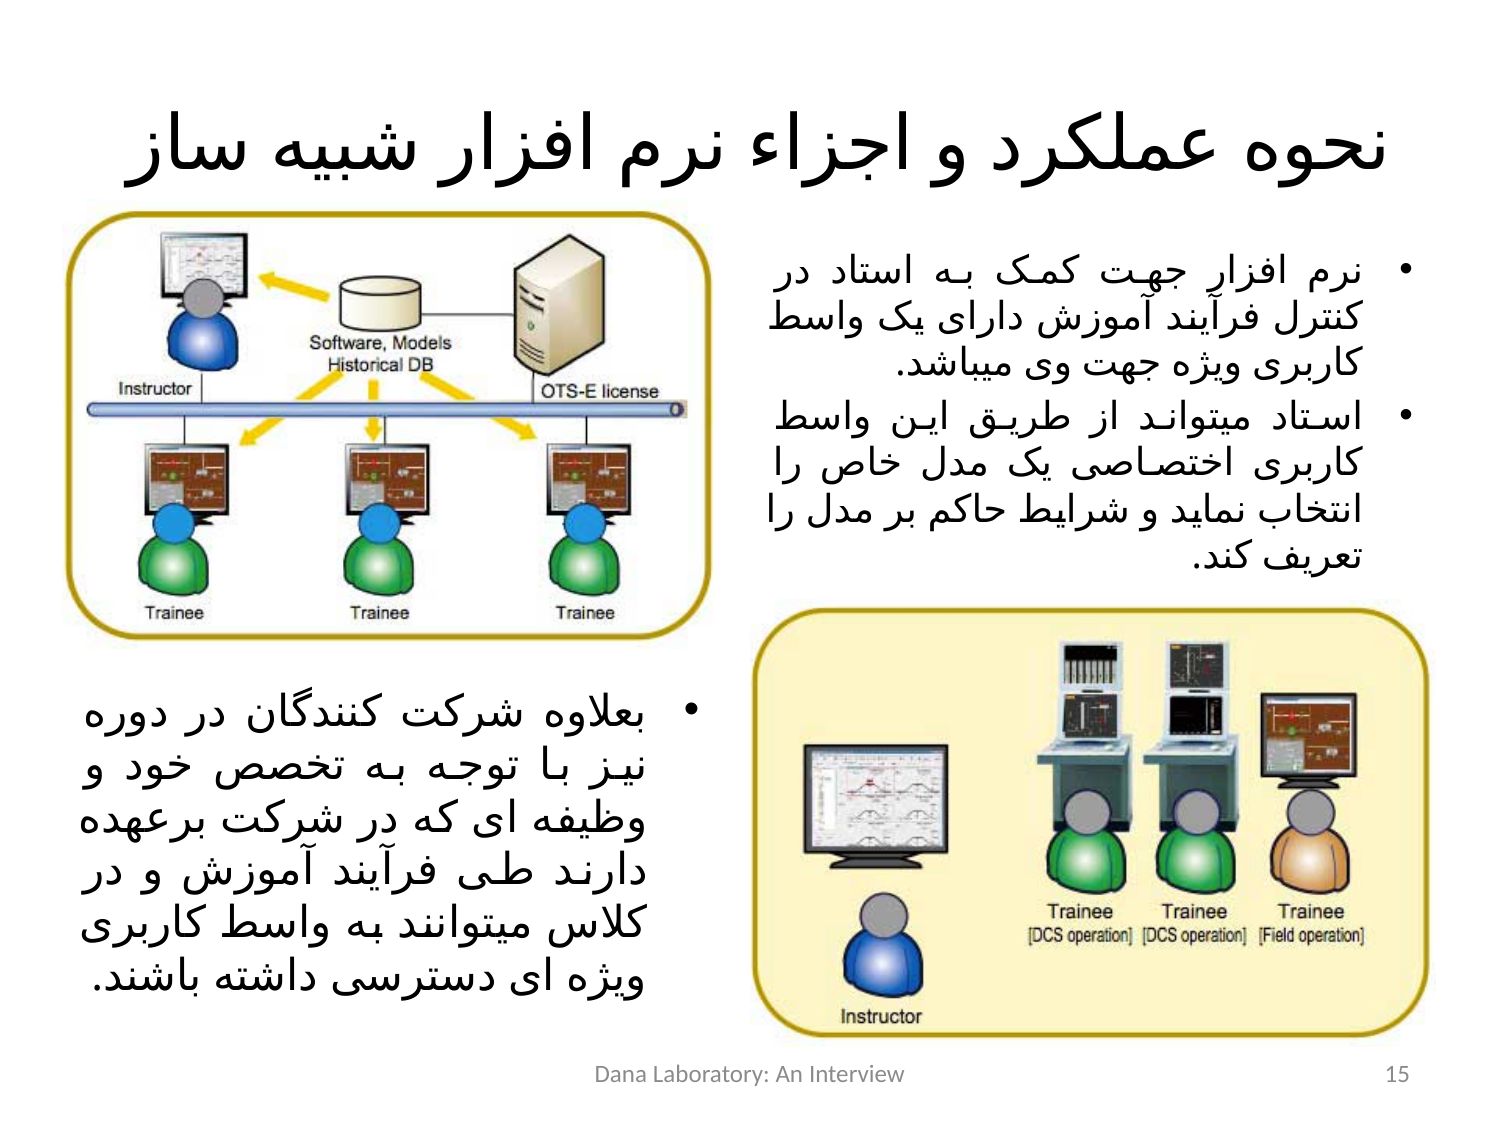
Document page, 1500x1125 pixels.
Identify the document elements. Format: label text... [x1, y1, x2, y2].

picture [62, 199, 719, 649]
title نحوه عملکرد و اجزاء نرم افزار شبیه ساز [75, 45, 1425, 233]
picture [749, 599, 1437, 1048]
slide_number 15 [1074, 1056, 1425, 1103]
list نرم افزار جهت کمک به استاد در کنترل فرآیند آموزش دارای یک واسط کاربری ویژه جهت وی میباشد. استاد میتواند از طریق این واسط کاربری اختصاصی یک مدل خاص را انتخاب نماید و شرایط حاکم بر مدل را تعریف کند. [750, 237, 1425, 588]
footer Dana Laboratory: An Interview [512, 1042, 988, 1103]
text_box بعلاوه شرکت کنندگان در دوره نیز با توجه به تخصص خود و وظیفه ای که در شرکت برعهده دارند طی فرآیند آموزش و در کلاس میتوانند به واسط کاربری ویژه ای دسترسی داشته باشند. [62, 675, 713, 1025]
